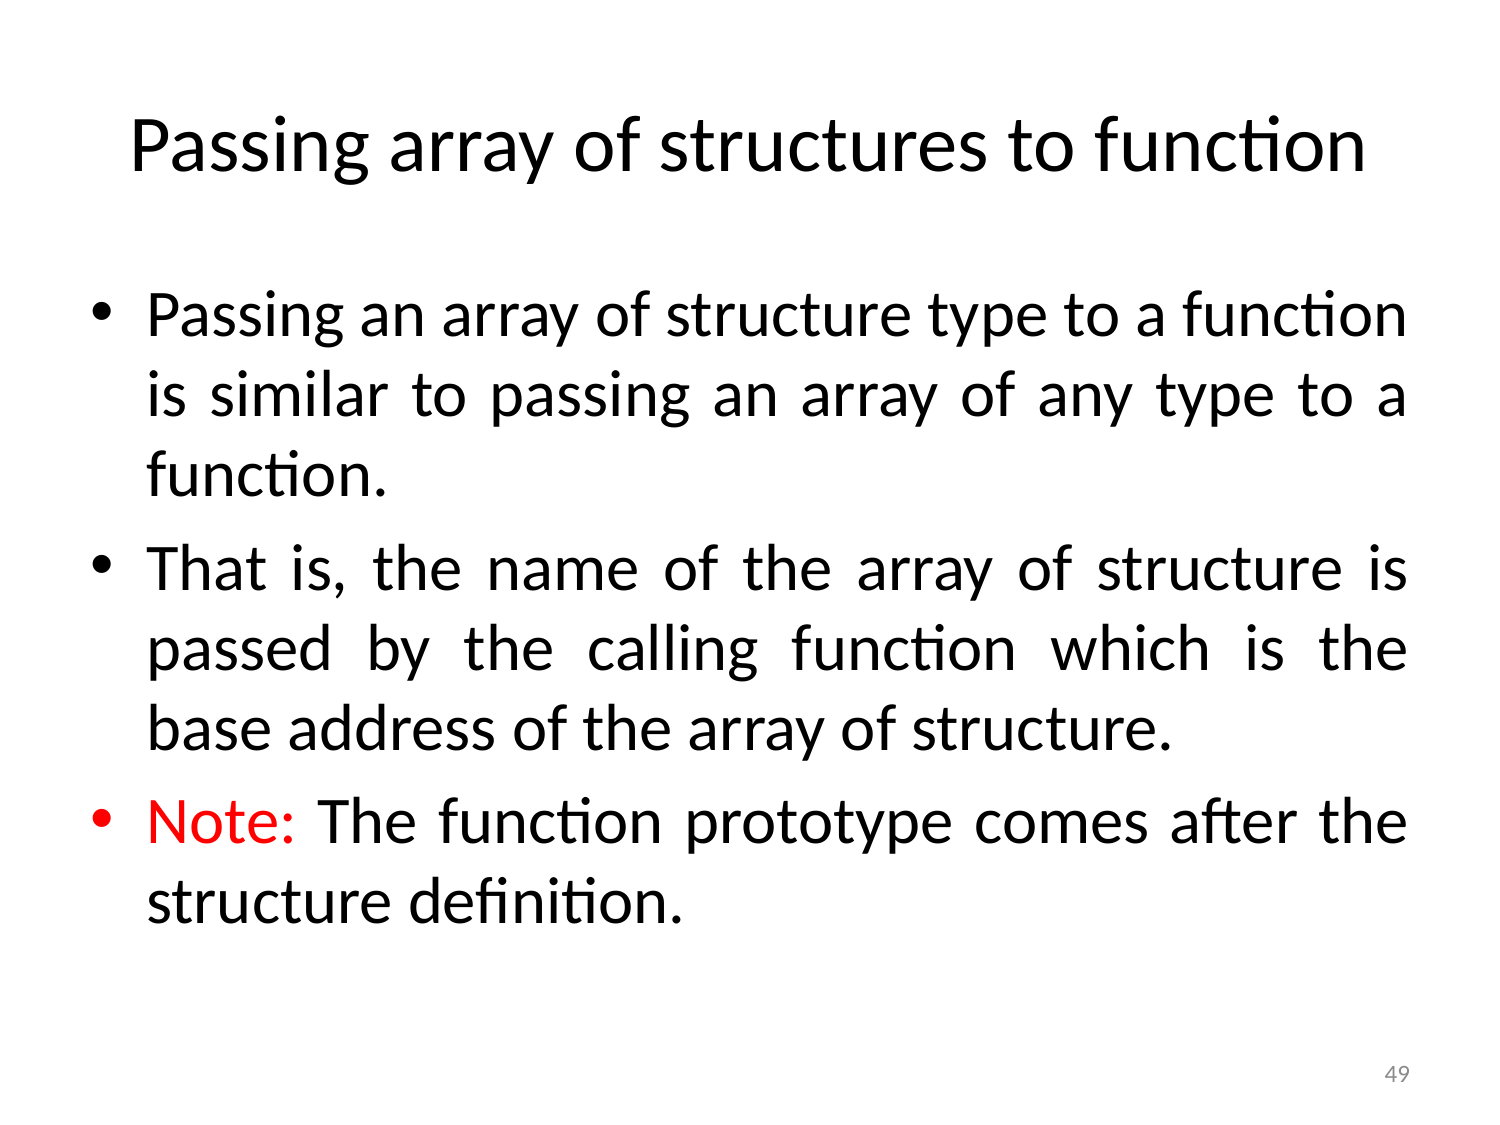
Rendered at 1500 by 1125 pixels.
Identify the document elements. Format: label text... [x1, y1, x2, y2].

title Passing array of structures to function [75, 45, 1425, 233]
list Passing an array of structure type to a function is similar to passing an array of any type to a function. That is, the name of the array of structure is passed by the calling function which is the base address of the array of structure. Note: The function prototype comes after the structure definition. [75, 262, 1425, 1005]
slide_number 49 [1074, 1042, 1425, 1103]
